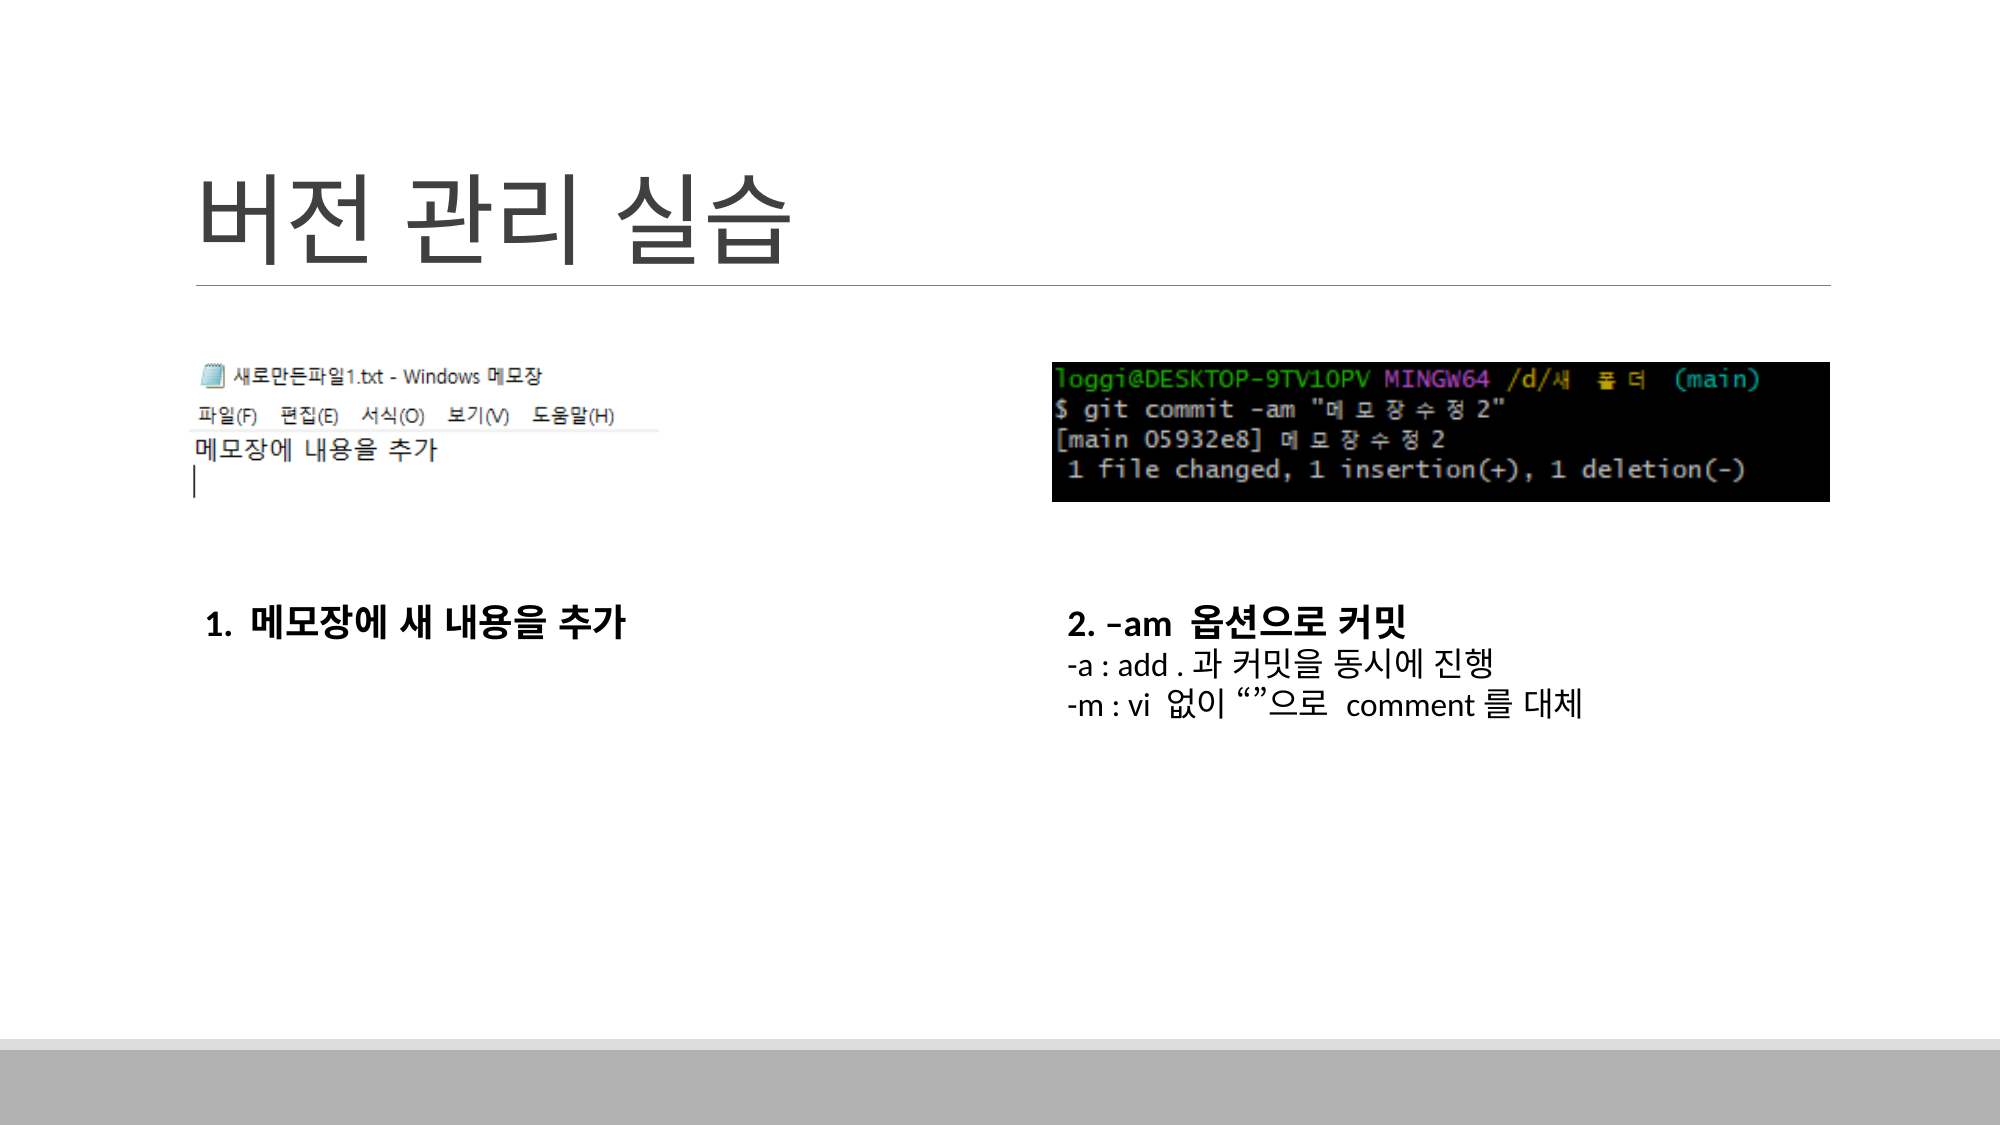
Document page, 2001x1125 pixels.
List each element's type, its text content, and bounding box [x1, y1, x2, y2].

title 버전 관리 실습 [180, 47, 1830, 285]
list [188, 361, 659, 557]
text_box 1. 메모장에 새 내용을 추가 [189, 591, 659, 651]
text_box 2. –am 옵션으로 커밋 -a : add .과 커밋을 동시에 진행 -m : vi 없이 “”으로 comment를 대체 [1052, 591, 1750, 731]
picture [1052, 361, 1831, 503]
